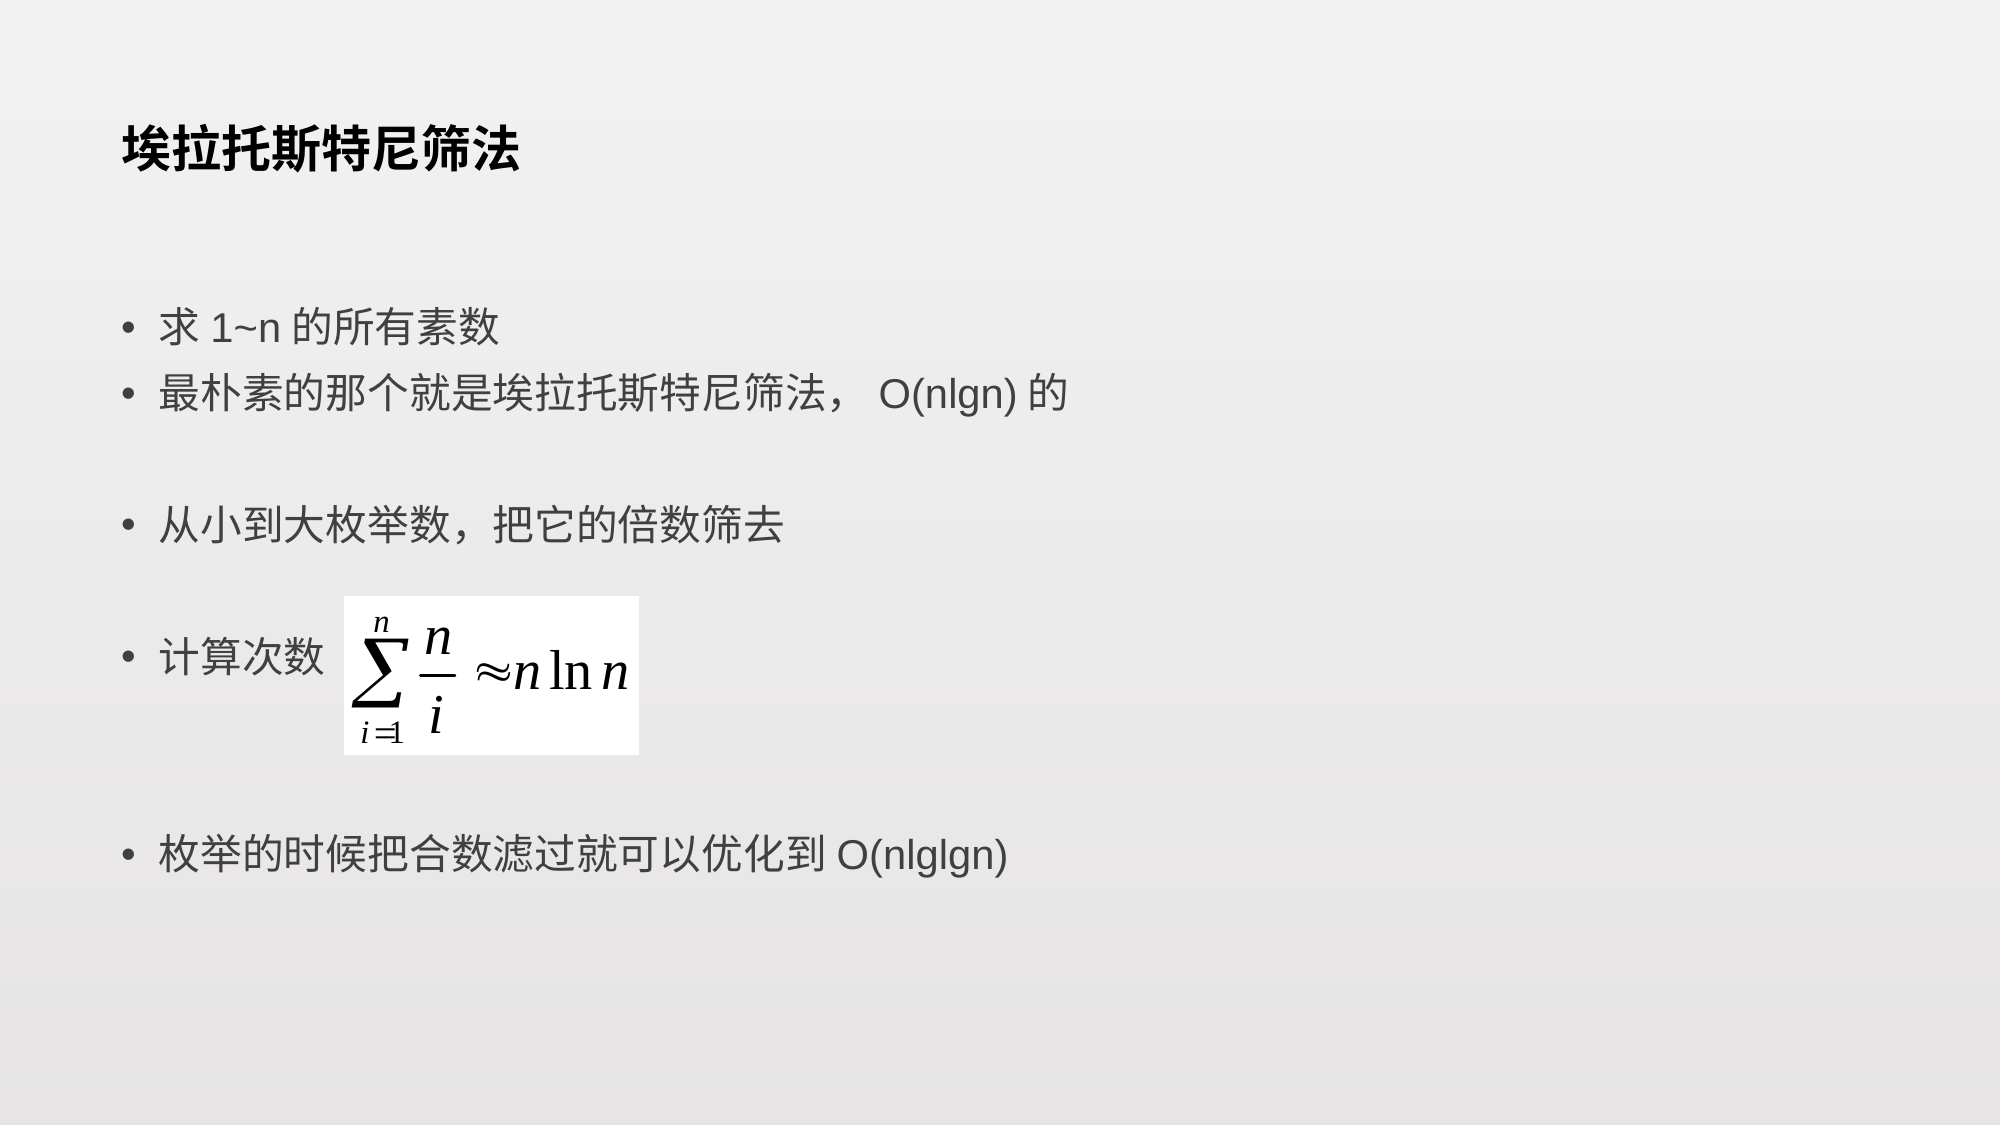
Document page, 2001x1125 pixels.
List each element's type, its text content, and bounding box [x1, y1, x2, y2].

list 求1~n的所有素数 最朴素的那个就是埃拉托斯特尼筛法，O(nlgn)的 从小到大枚举数，把它的倍数筛去 计算次数 枚举的时候把合数滤过就可以优化到O(nlglgn) [106, 299, 1832, 1014]
title 埃拉托斯特尼筛法 [106, 42, 1832, 260]
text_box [343, 595, 639, 756]
